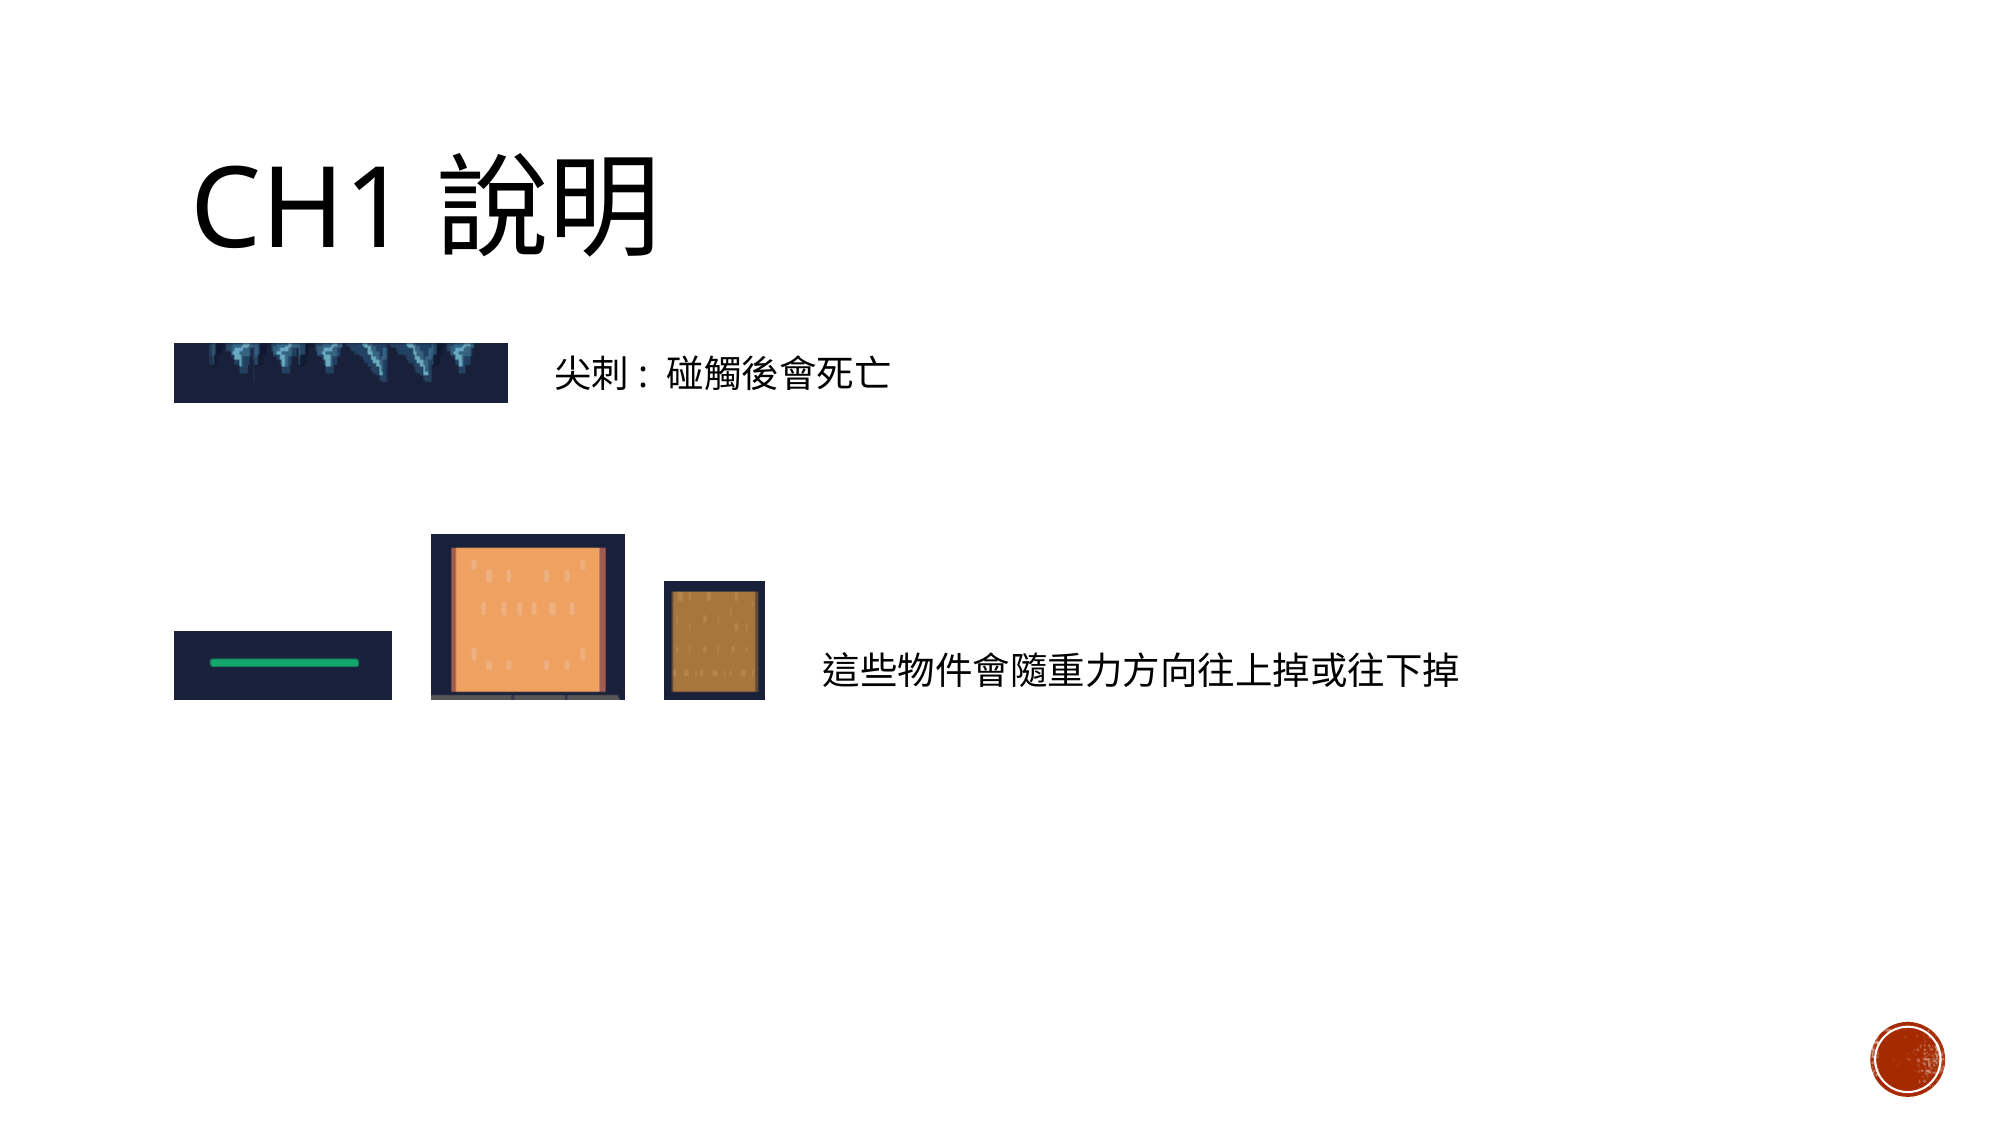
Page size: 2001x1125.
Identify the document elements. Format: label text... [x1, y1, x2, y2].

picture [664, 581, 765, 700]
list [176, 634, 390, 698]
text_box 尖刺: 碰觸後會死亡 [539, 342, 907, 403]
picture [431, 534, 625, 700]
text_box 這些物件會隨重力方向往上掉或往下掉 [807, 639, 1475, 699]
picture [174, 343, 508, 403]
title Ch1說明 [175, 79, 1826, 344]
